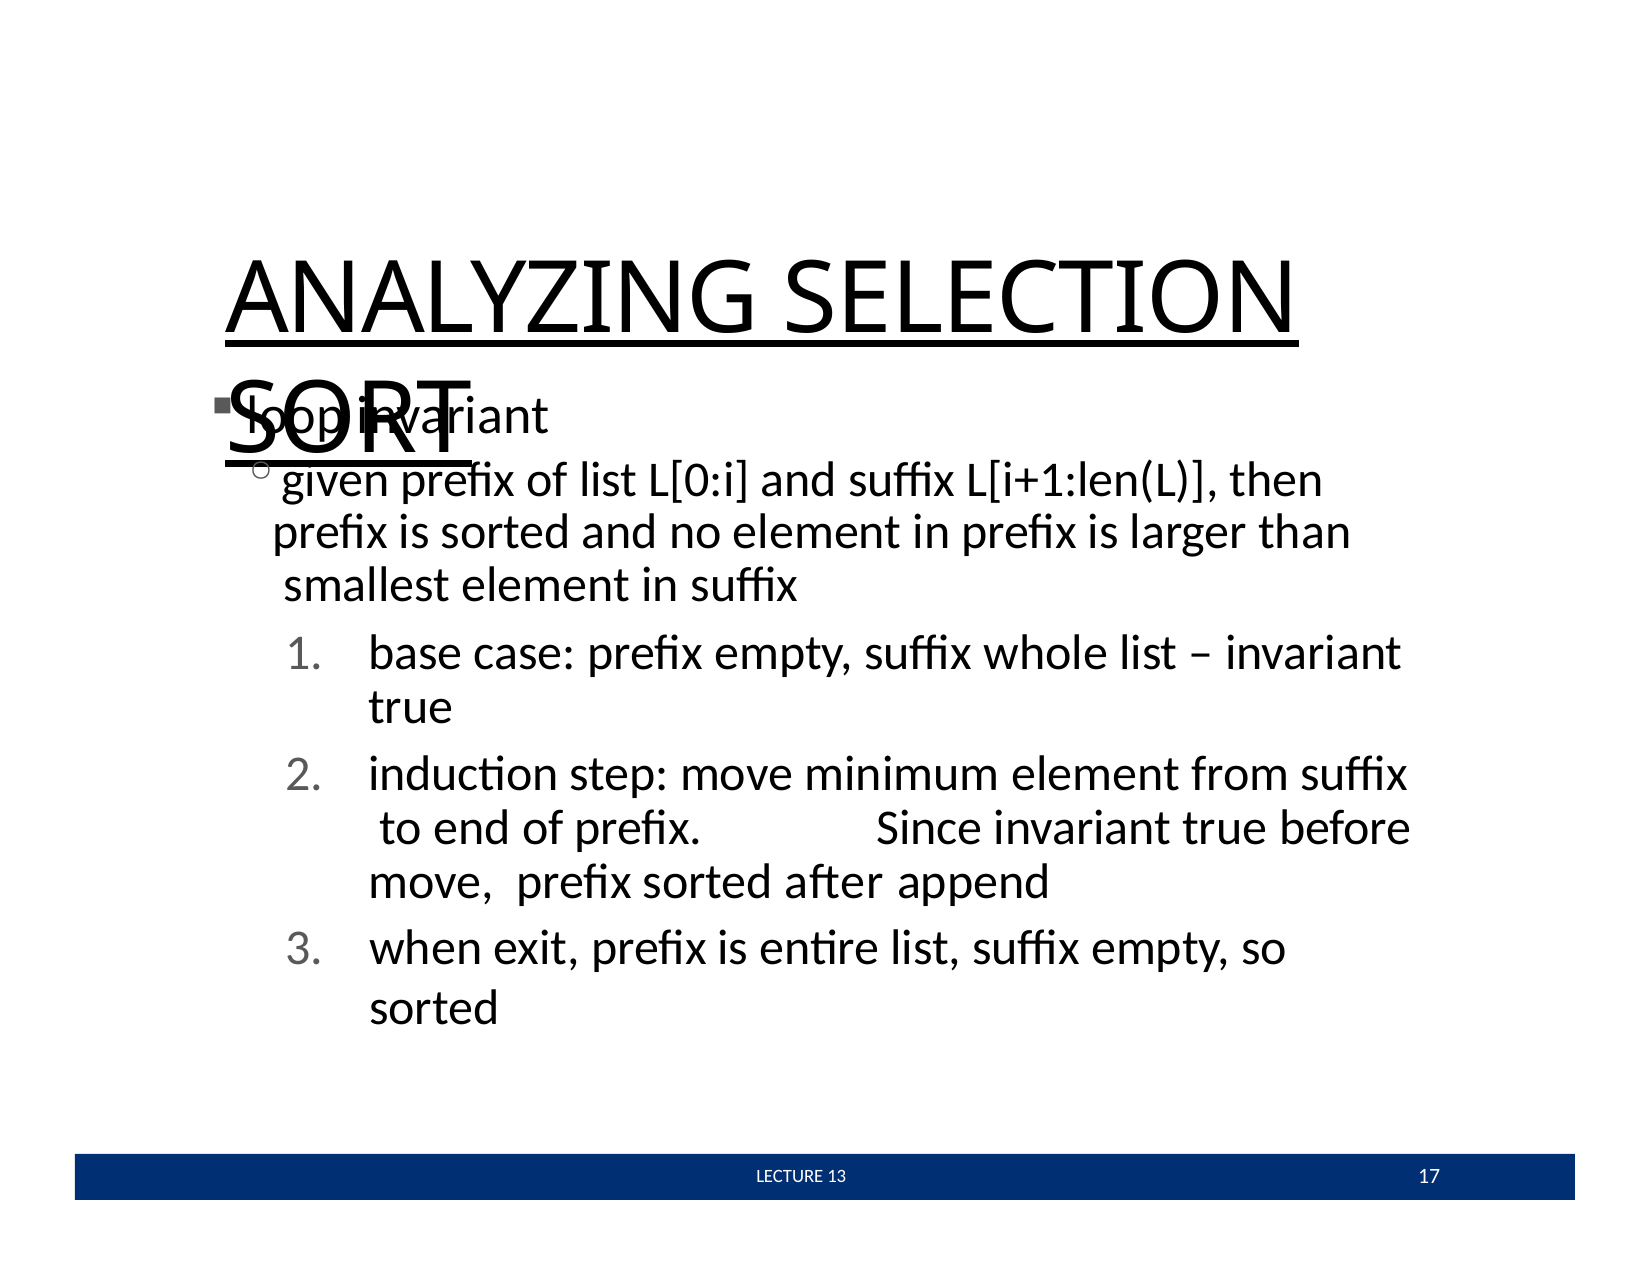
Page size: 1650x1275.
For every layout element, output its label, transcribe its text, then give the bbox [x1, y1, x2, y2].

text_box 17 [1416, 1160, 1443, 1188]
title ANALYZING SELECTION SORT [200, 128, 1450, 593]
footer LECTURE 13 [749, 1162, 902, 1275]
text_box loop invariant given preﬁx of list L[0:i] and suﬃx L[i+1:len(L)], then preﬁx is sorted and no element in preﬁx is larger than smallest element in suﬃx base case: preﬁx empty, suﬃx whole list – invariant true induction step: move minimum element from suﬃx to end of preﬁx. Since invariant true before move, preﬁx sorted after append when exit, preﬁx is entire list, suﬃx empty, so sorted [207, 377, 1443, 1035]
